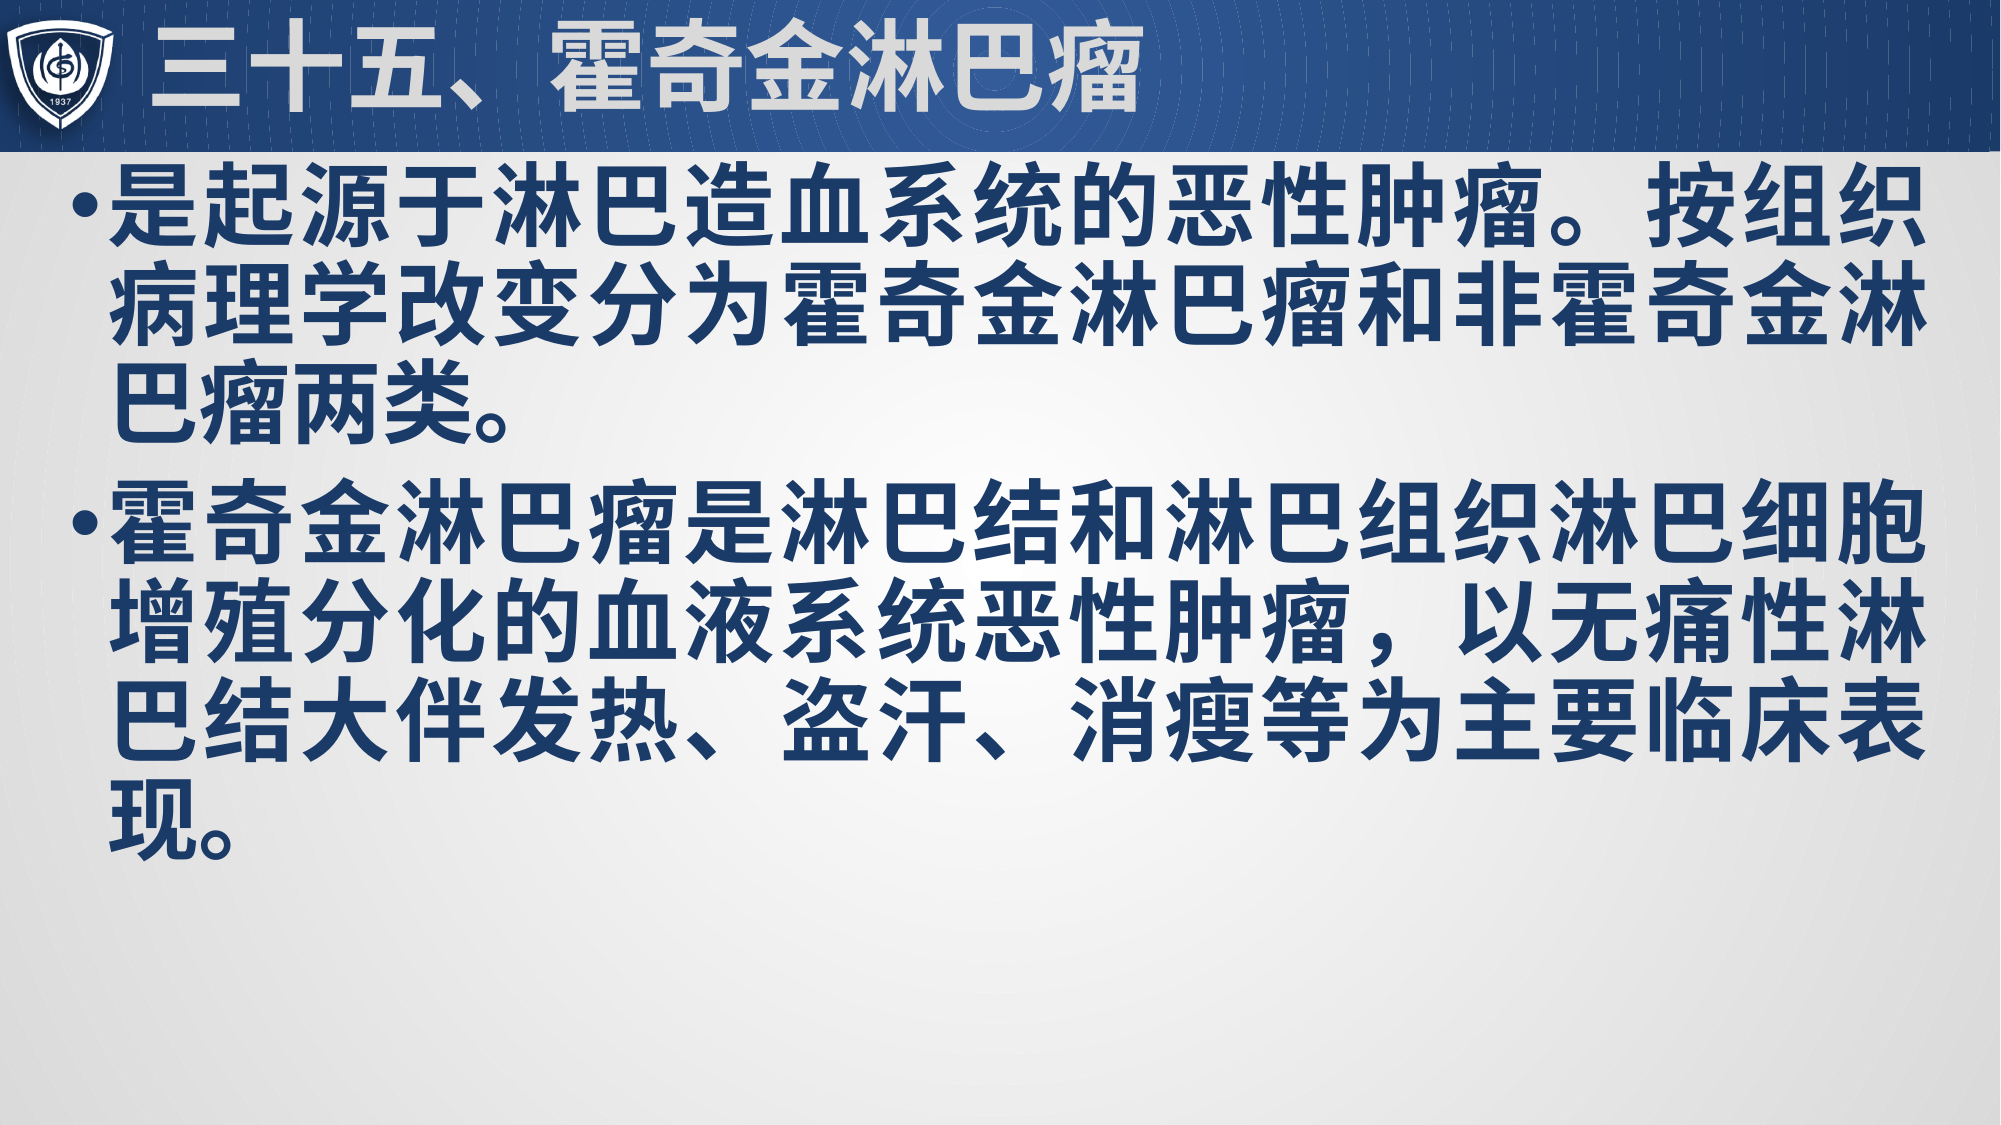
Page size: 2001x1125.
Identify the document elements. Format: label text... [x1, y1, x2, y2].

list 是起源于淋巴造血系统的恶性肿瘤。按组织病理学改变分为霍奇金淋巴瘤和非霍奇金淋巴瘤两类。 霍奇金淋巴瘤是淋巴结和淋巴组织淋巴细胞增殖分化的血液系统恶性肿瘤，以无痛性淋巴结大伴发热、盗汗、消瘦等为主要临床表现。 [54, 152, 1945, 1039]
title 三十五、霍奇金淋巴瘤 [130, 0, 2000, 152]
picture [0, 14, 119, 138]
